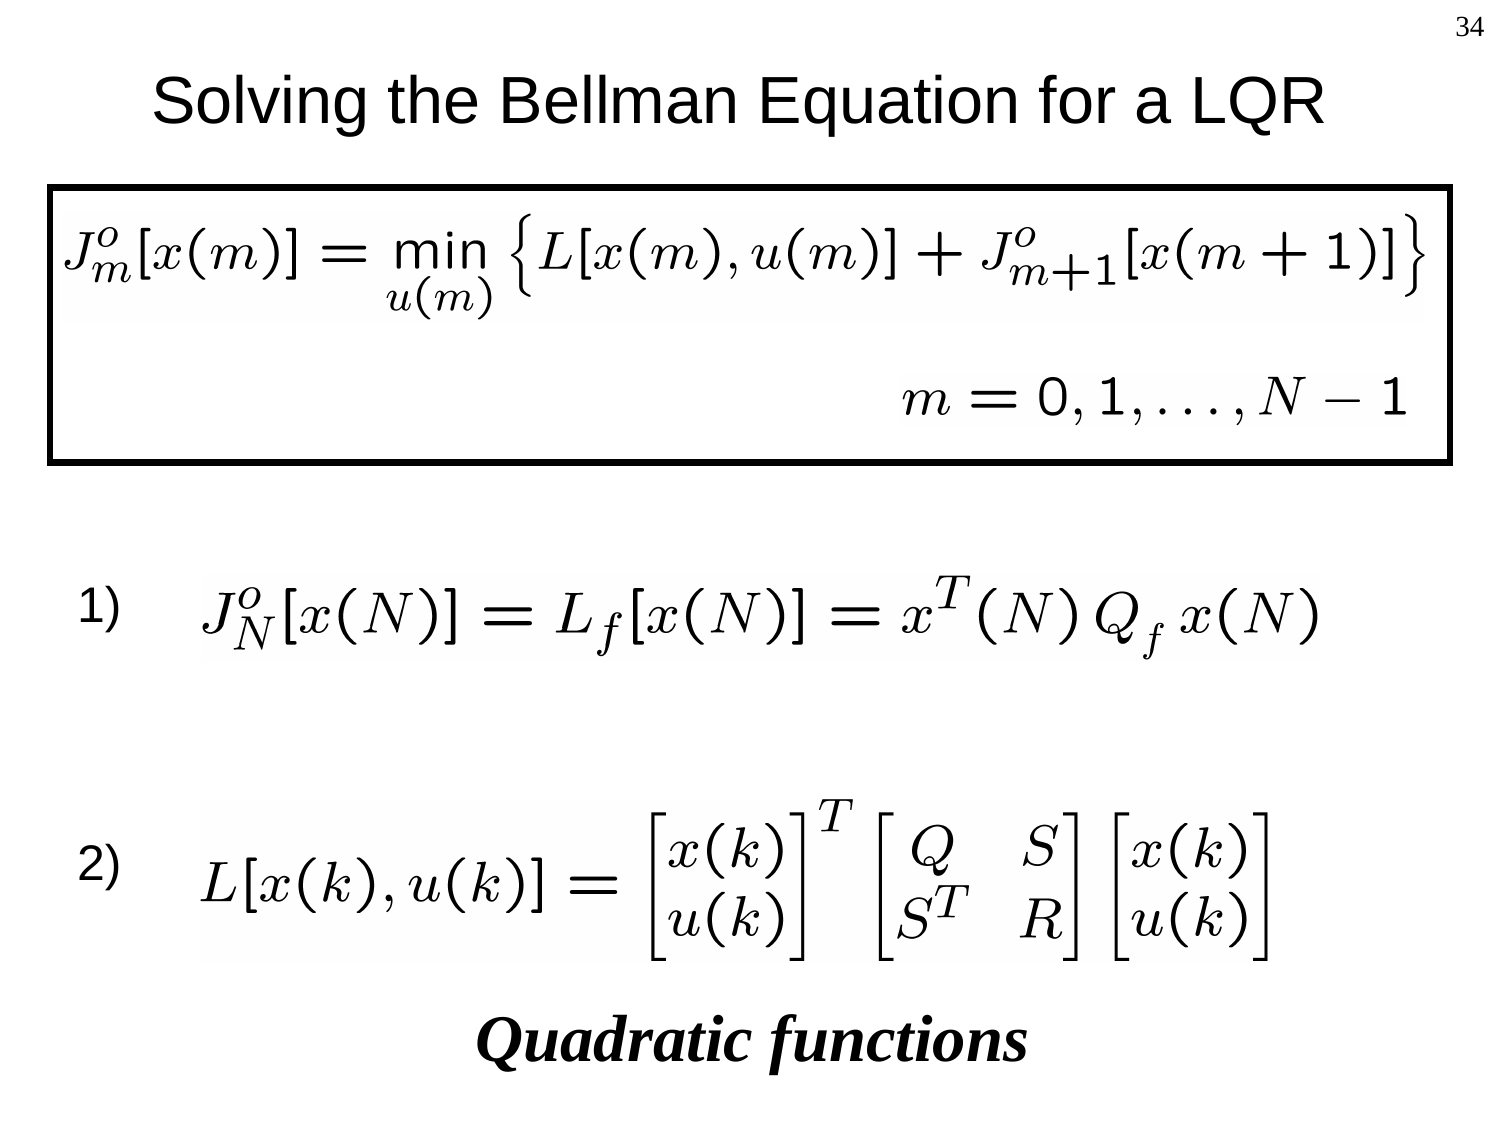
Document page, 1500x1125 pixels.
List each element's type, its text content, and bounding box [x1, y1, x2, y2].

text_box [50, 187, 1450, 463]
text_box Quadratic functions [460, 987, 1045, 1083]
picture [899, 374, 1406, 427]
title Solving the Bellman Equation for a LQR [112, 0, 1388, 187]
text_box 1) 2) [62, 463, 1400, 1038]
picture [199, 799, 1270, 963]
slide_number 34 [1388, 0, 1500, 76]
picture [202, 574, 1320, 662]
picture [62, 212, 1426, 322]
